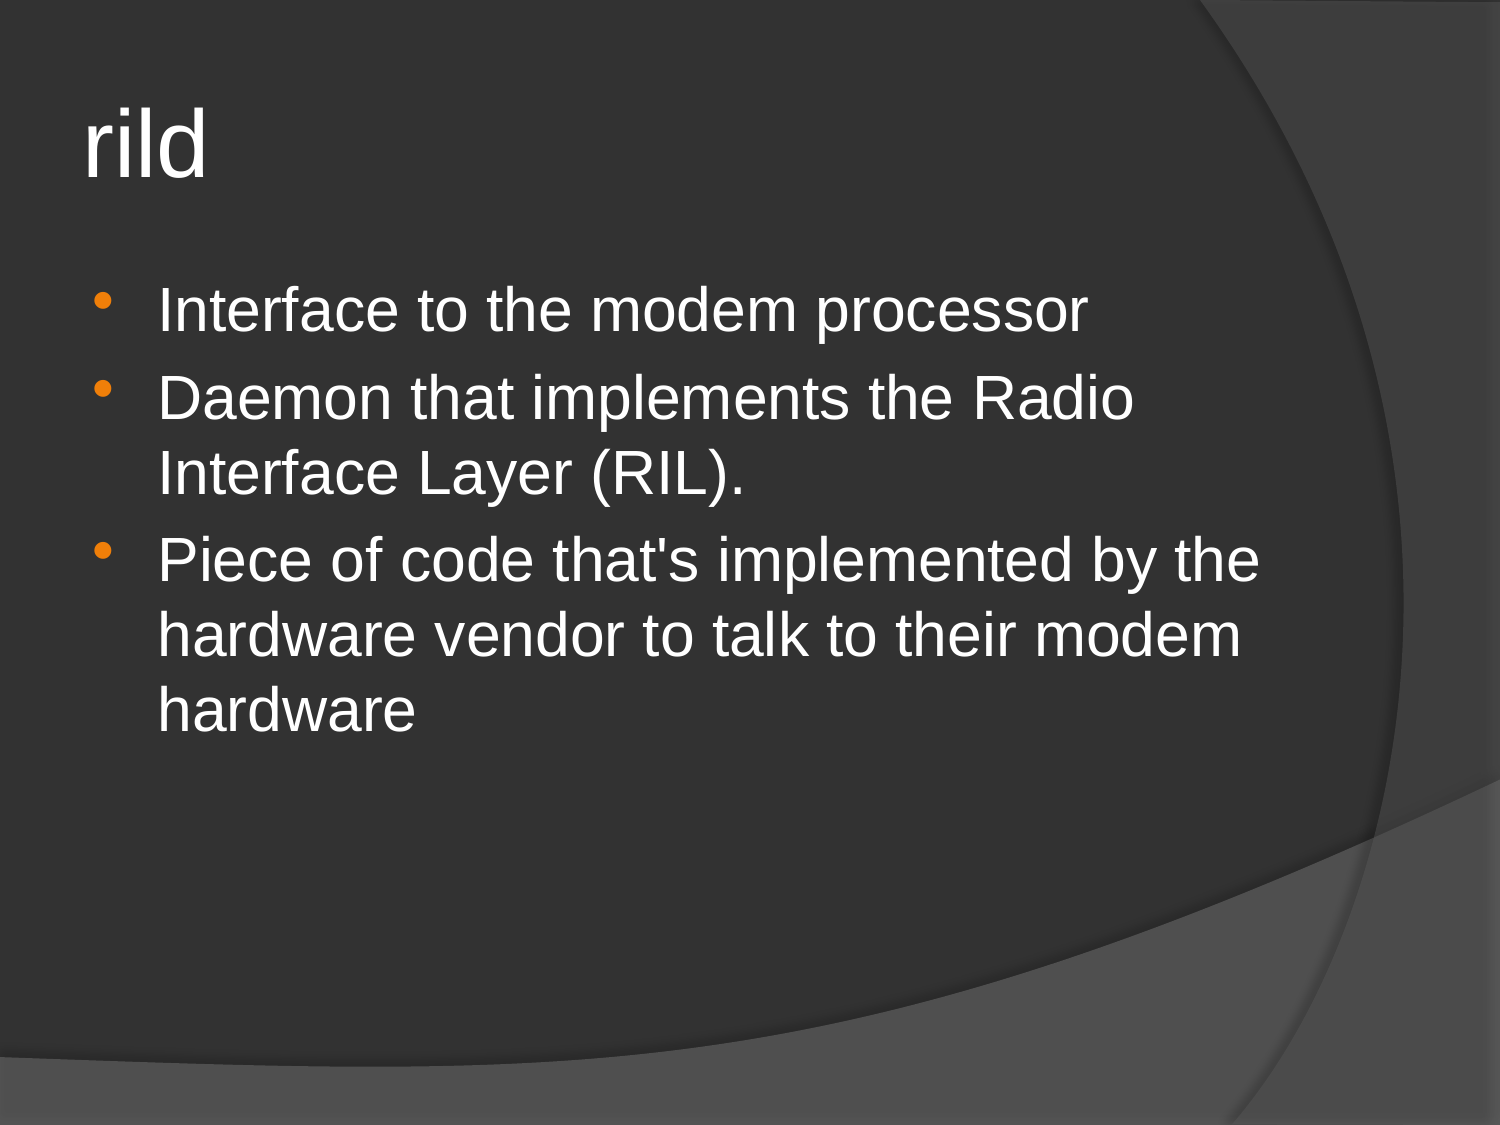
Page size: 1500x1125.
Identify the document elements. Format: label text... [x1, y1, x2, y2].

title rild [75, 45, 1300, 233]
list Interface to the modem processor Daemon that implements the Radio Interface Layer (RIL). Piece of code that's implemented by the hardware vendor to talk to their modem hardware [75, 262, 1300, 1005]
